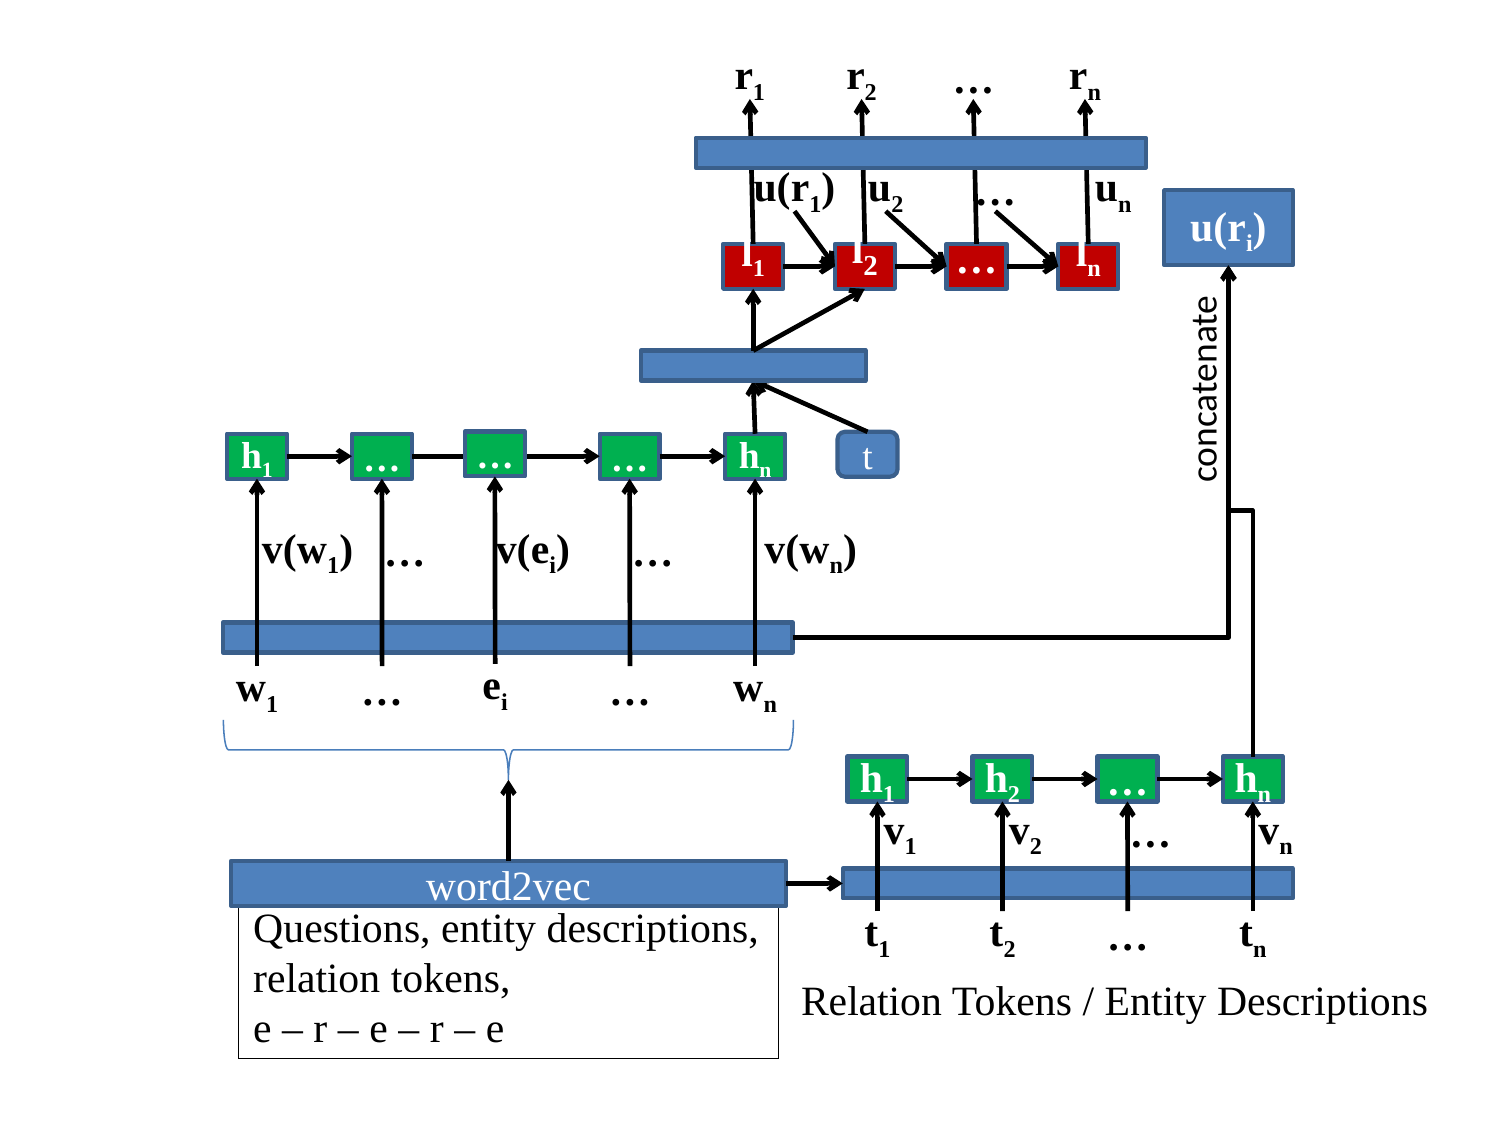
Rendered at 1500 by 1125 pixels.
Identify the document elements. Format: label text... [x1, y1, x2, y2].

text_box [1134, 866, 1248, 900]
text_box ln [1063, 242, 1120, 263]
text_box [222, 719, 795, 780]
text_box u2 [871, 170, 918, 213]
text_box [841, 866, 873, 900]
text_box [973, 98, 977, 245]
text_box un [1094, 170, 1145, 213]
text_box [1257, 866, 1295, 900]
text_box [882, 866, 998, 900]
text_box [634, 620, 750, 655]
text_box h2 [970, 754, 1034, 804]
text_box wn [723, 664, 787, 713]
text_box … [1096, 909, 1160, 958]
text_box … [1118, 806, 1123, 856]
text_box v(w1) [262, 525, 362, 575]
text_box v1 [868, 806, 874, 856]
text_box r1 [718, 52, 782, 101]
text_box v(ei) [499, 525, 580, 575]
text_box h1 [845, 754, 909, 804]
text_box … [1095, 754, 1160, 804]
text_box [694, 136, 744, 170]
text_box v2 [993, 806, 999, 856]
text_box hn [723, 432, 787, 481]
text_box … [981, 170, 1027, 213]
text_box [758, 136, 856, 170]
text_box … [963, 170, 968, 213]
text_box ei [463, 662, 527, 711]
text_box [760, 620, 795, 655]
text_box w1 [225, 664, 289, 713]
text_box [752, 380, 787, 433]
text_box [639, 348, 787, 383]
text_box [794, 210, 836, 263]
text_box [387, 620, 489, 655]
text_box … [350, 664, 414, 713]
text_box … [598, 664, 662, 713]
text_box v2 [1006, 806, 1057, 856]
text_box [861, 98, 866, 245]
text_box hn [1221, 754, 1285, 804]
text_box … [350, 432, 414, 481]
text_box … [1133, 806, 1183, 856]
text_box [221, 620, 252, 655]
text_box [871, 136, 968, 170]
text_box r2 [829, 52, 894, 101]
text_box u(r1) [740, 170, 744, 213]
text_box h1 [225, 432, 289, 481]
text_box … [373, 525, 377, 575]
text_box [1094, 136, 1148, 170]
text_box word2vec [229, 859, 788, 908]
text_box Relation Tokens / Entity Descriptions [762, 966, 1468, 1032]
text_box v1 [881, 806, 932, 856]
text_box … [463, 465, 527, 478]
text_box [792, 265, 1229, 638]
text_box … [941, 52, 1005, 101]
text_box … [387, 525, 437, 575]
text_box v(wn) [760, 525, 787, 575]
text_box tn [1221, 909, 1285, 958]
text_box … [463, 429, 527, 455]
text_box t2 [970, 909, 1035, 958]
text_box l2 [840, 242, 880, 263]
text_box Questions, entity descriptions, relation tokens, e – r – e – r – e [238, 908, 779, 1059]
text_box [749, 98, 754, 245]
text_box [752, 288, 787, 351]
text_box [994, 498, 1487, 524]
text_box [885, 210, 947, 263]
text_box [995, 210, 1059, 263]
text_box u(r1) [758, 170, 849, 213]
text_box rn [1053, 52, 1117, 101]
text_box [499, 620, 624, 655]
text_box vn [1244, 806, 1249, 856]
text_box [1007, 866, 1122, 900]
text_box [981, 136, 1079, 170]
text_box [262, 620, 377, 655]
text_box vn [1256, 806, 1308, 856]
text_box u(ri) [1162, 188, 1295, 267]
text_box … [950, 242, 989, 263]
text_box … [634, 525, 685, 575]
text_box t1 [845, 909, 909, 958]
text_box … [598, 432, 662, 481]
text_box l1 [721, 242, 785, 291]
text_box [1084, 98, 1089, 245]
